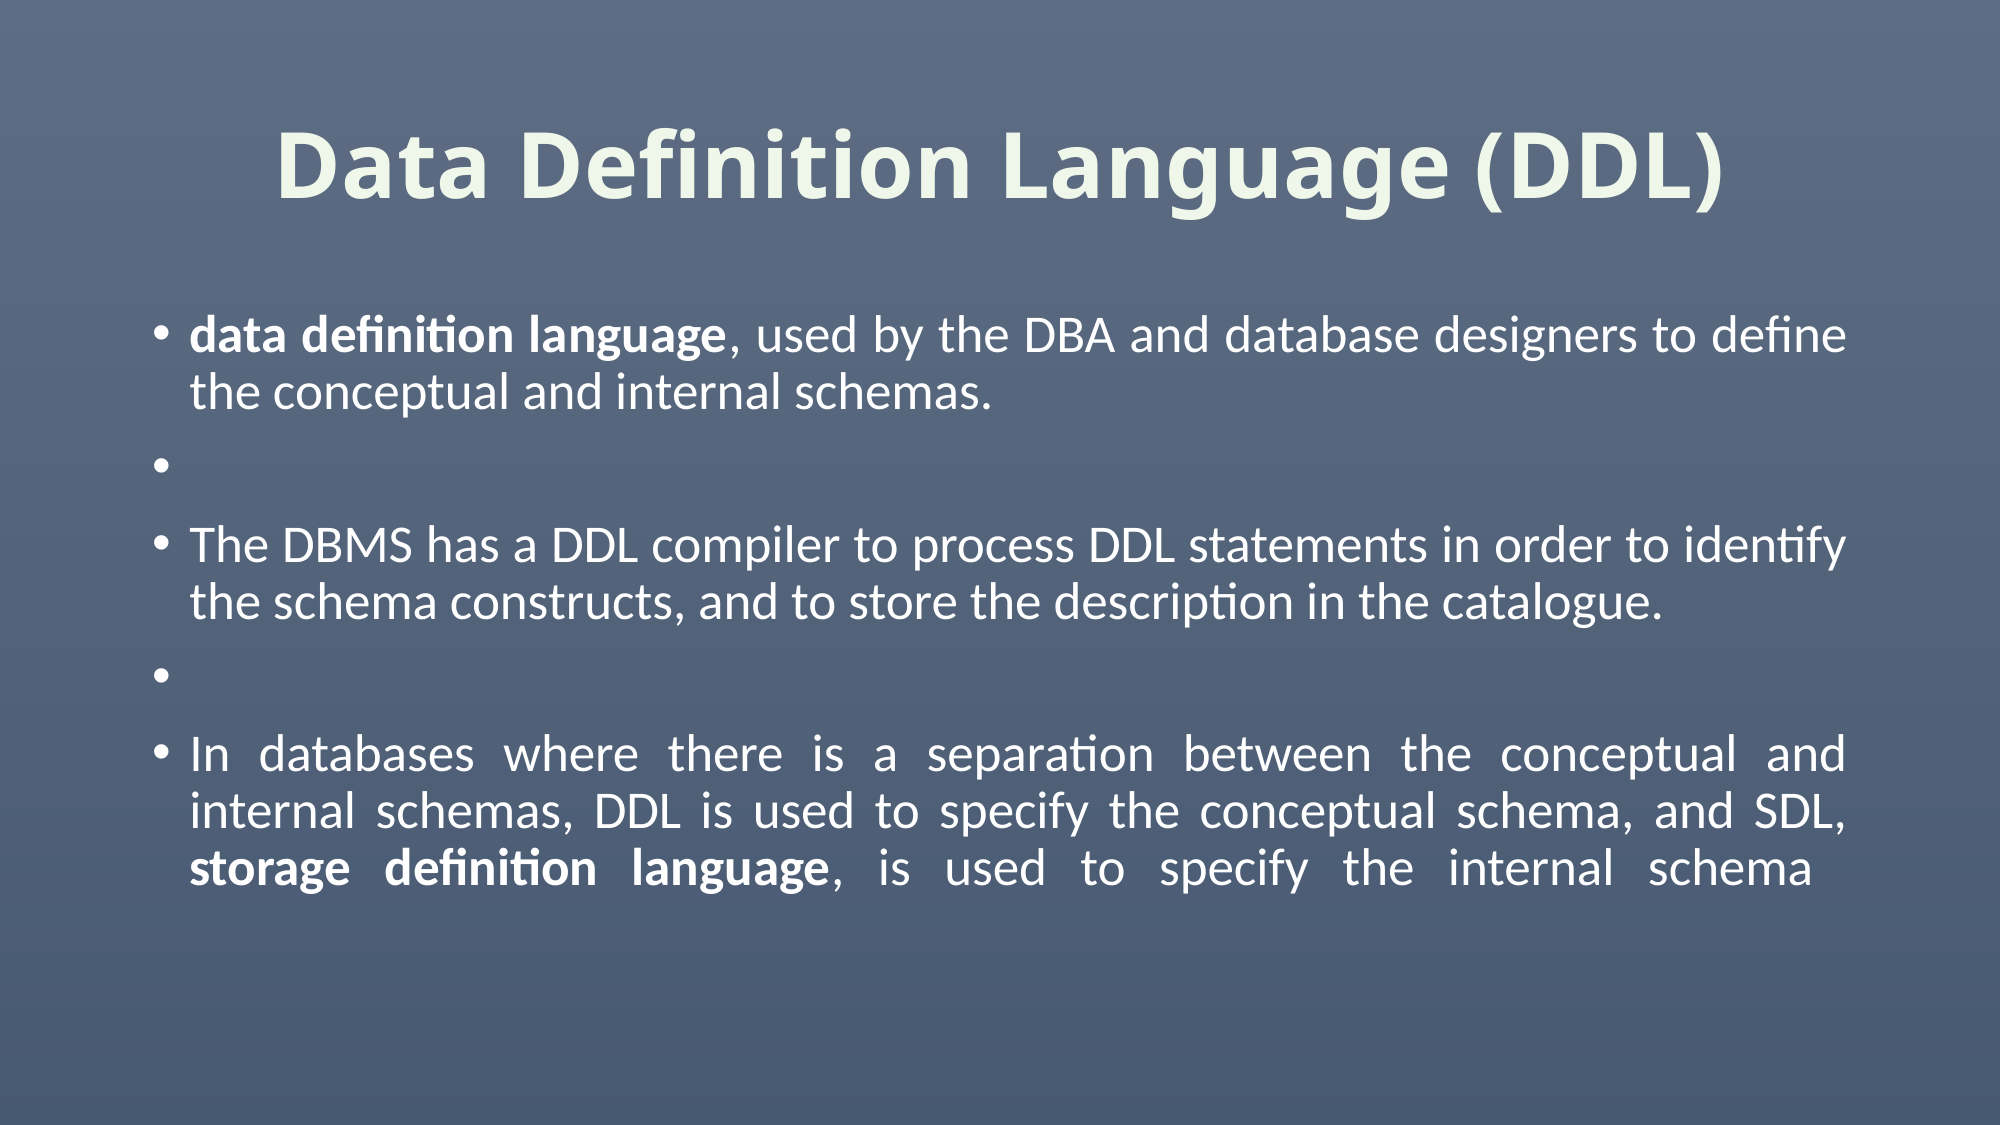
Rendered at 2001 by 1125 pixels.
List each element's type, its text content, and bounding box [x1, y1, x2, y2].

title Data Definition Language (DDL) [0, 59, 2000, 278]
list data definition language, used by the DBA and database designers to define the conceptual and internal schemas. The DBMS has a DDL compiler to process DDL statements in order to identify the schema constructs, and to store the description in the catalogue. In databases where there is a separation between the conceptual and internal schemas, DDL is used to specify the conceptual schema, and SDL, storage definition language, is used to specify the internal schema [137, 299, 1863, 1014]
